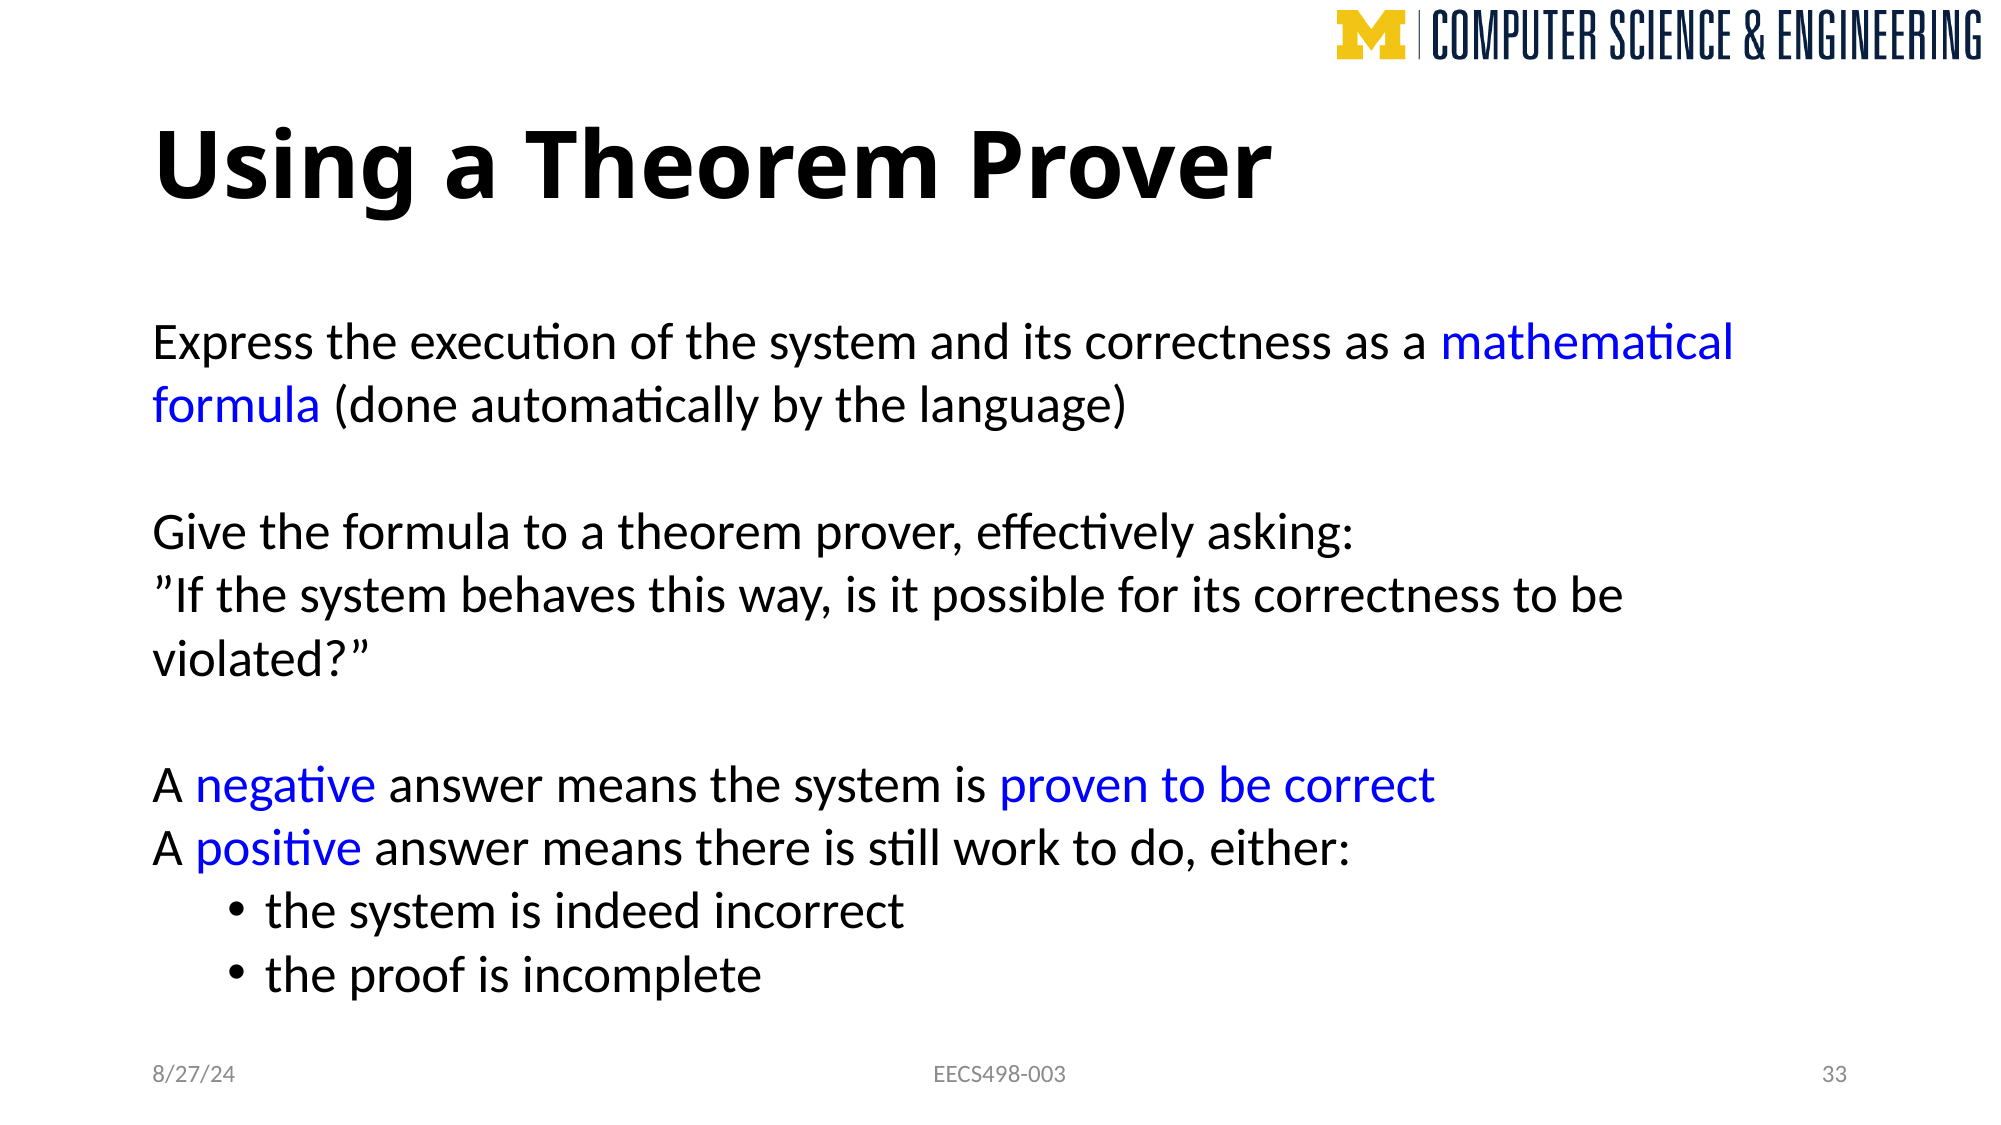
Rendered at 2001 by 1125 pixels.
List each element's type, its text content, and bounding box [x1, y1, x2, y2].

slide_number 33 [1412, 1042, 1863, 1103]
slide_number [137, 1042, 588, 1103]
picture [1337, 9, 1981, 60]
list Express the execution of the system and its correctness as a mathematical formula (done automatically by the language) Give the formula to a theorem prover, effectively asking: ”If the system behaves this way, is it possible for its correctness to be violated?” A negative answer means the system is proven to be correct A positive answer means there is still work to do, either: the system is indeed incorrect the proof is incomplete [137, 299, 1863, 1014]
footer EECS498-003 [662, 1042, 1338, 1103]
title Using a Theorem Prover [137, 59, 1863, 278]
